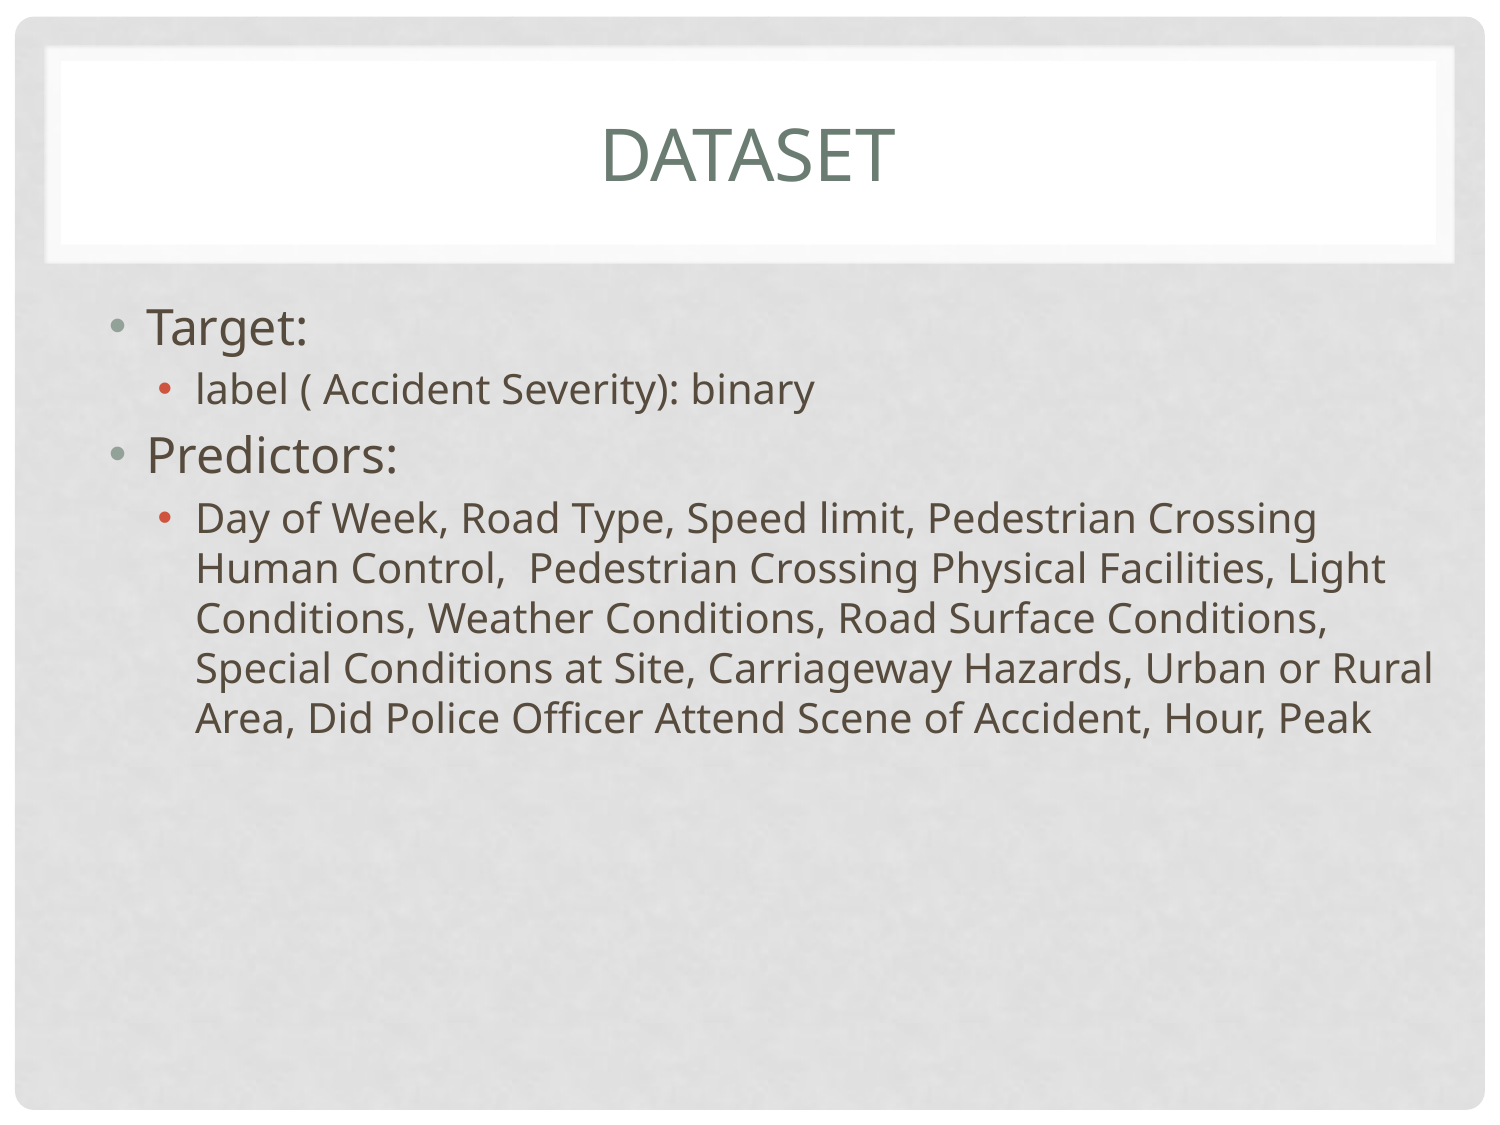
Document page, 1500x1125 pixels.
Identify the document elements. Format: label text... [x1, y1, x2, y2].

title Dataset [69, 66, 1425, 238]
list Target: label ( Accident Severity): binary Predictors: Day of Week, Road Type, Speed limit, Pedestrian Crossing Human Control, Pedestrian Crossing Physical Facilities, Light Conditions, Weather Conditions, Road Surface Conditions, Special Conditions at Site, Carriageway Hazards, Urban or Rural Area, Did Police Officer Attend Scene of Accident, Hour, Peak [75, 287, 1480, 1064]
